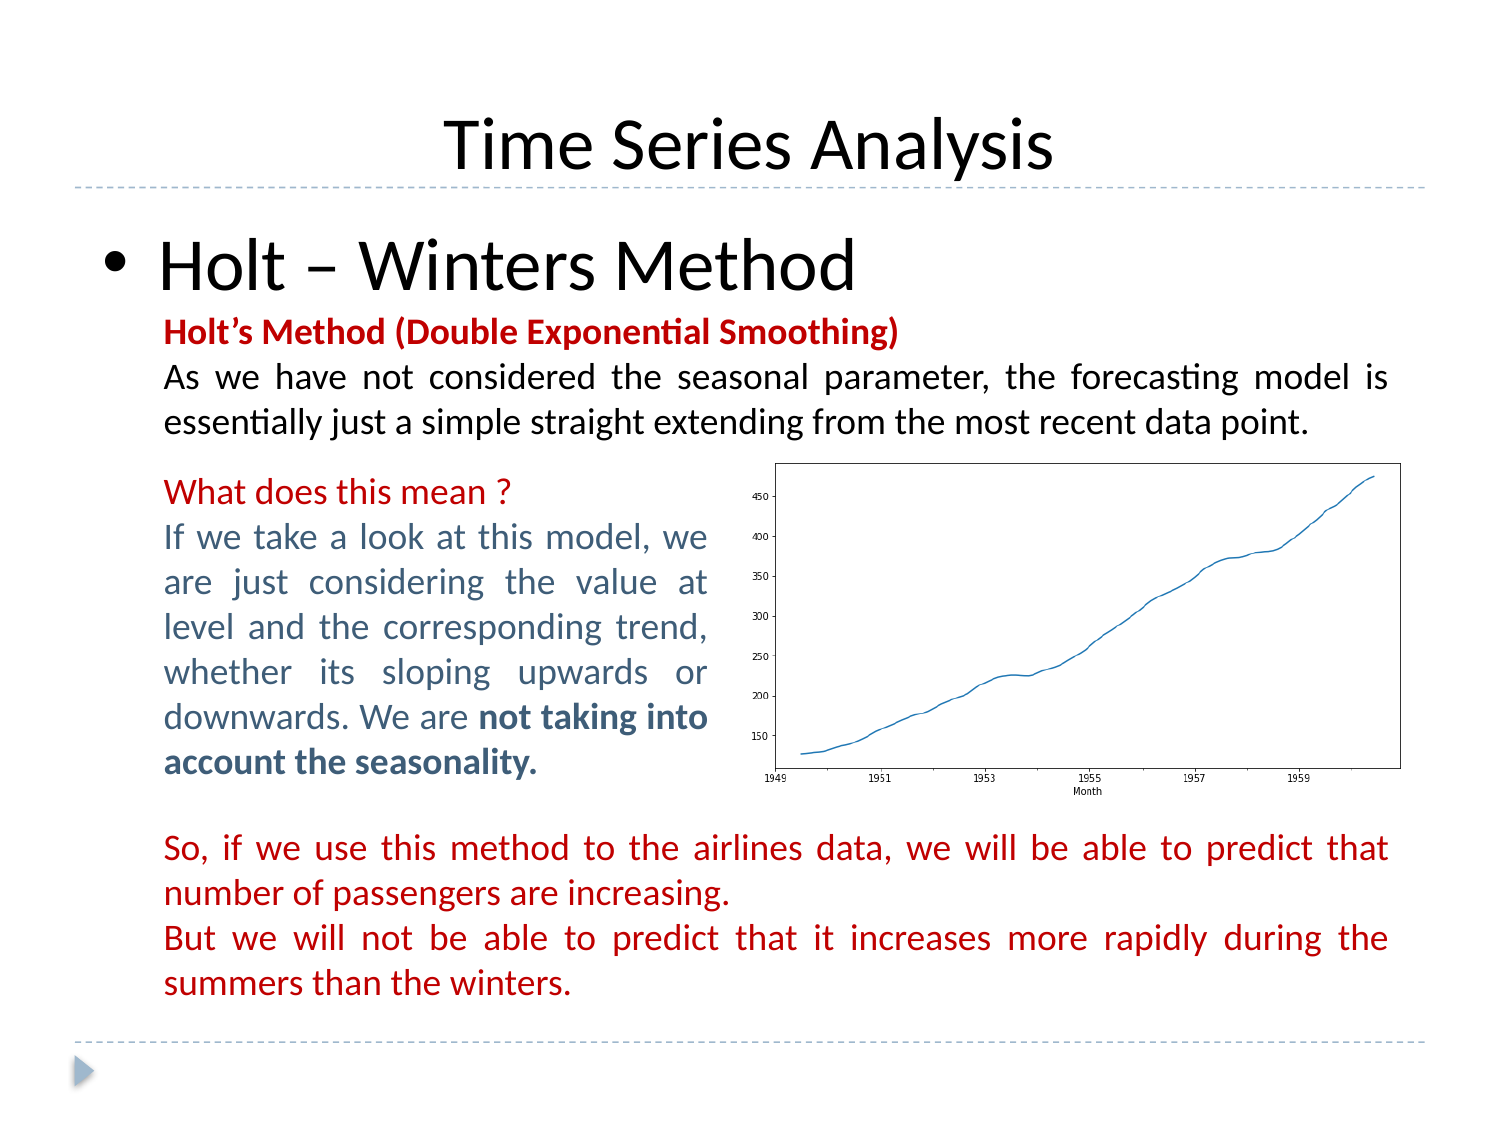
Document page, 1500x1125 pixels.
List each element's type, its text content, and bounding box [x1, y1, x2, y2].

text_box Time Series Analysis [429, 87, 1071, 193]
text_box Holt – Winters Method [87, 207, 1413, 313]
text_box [148, 299, 1420, 1013]
